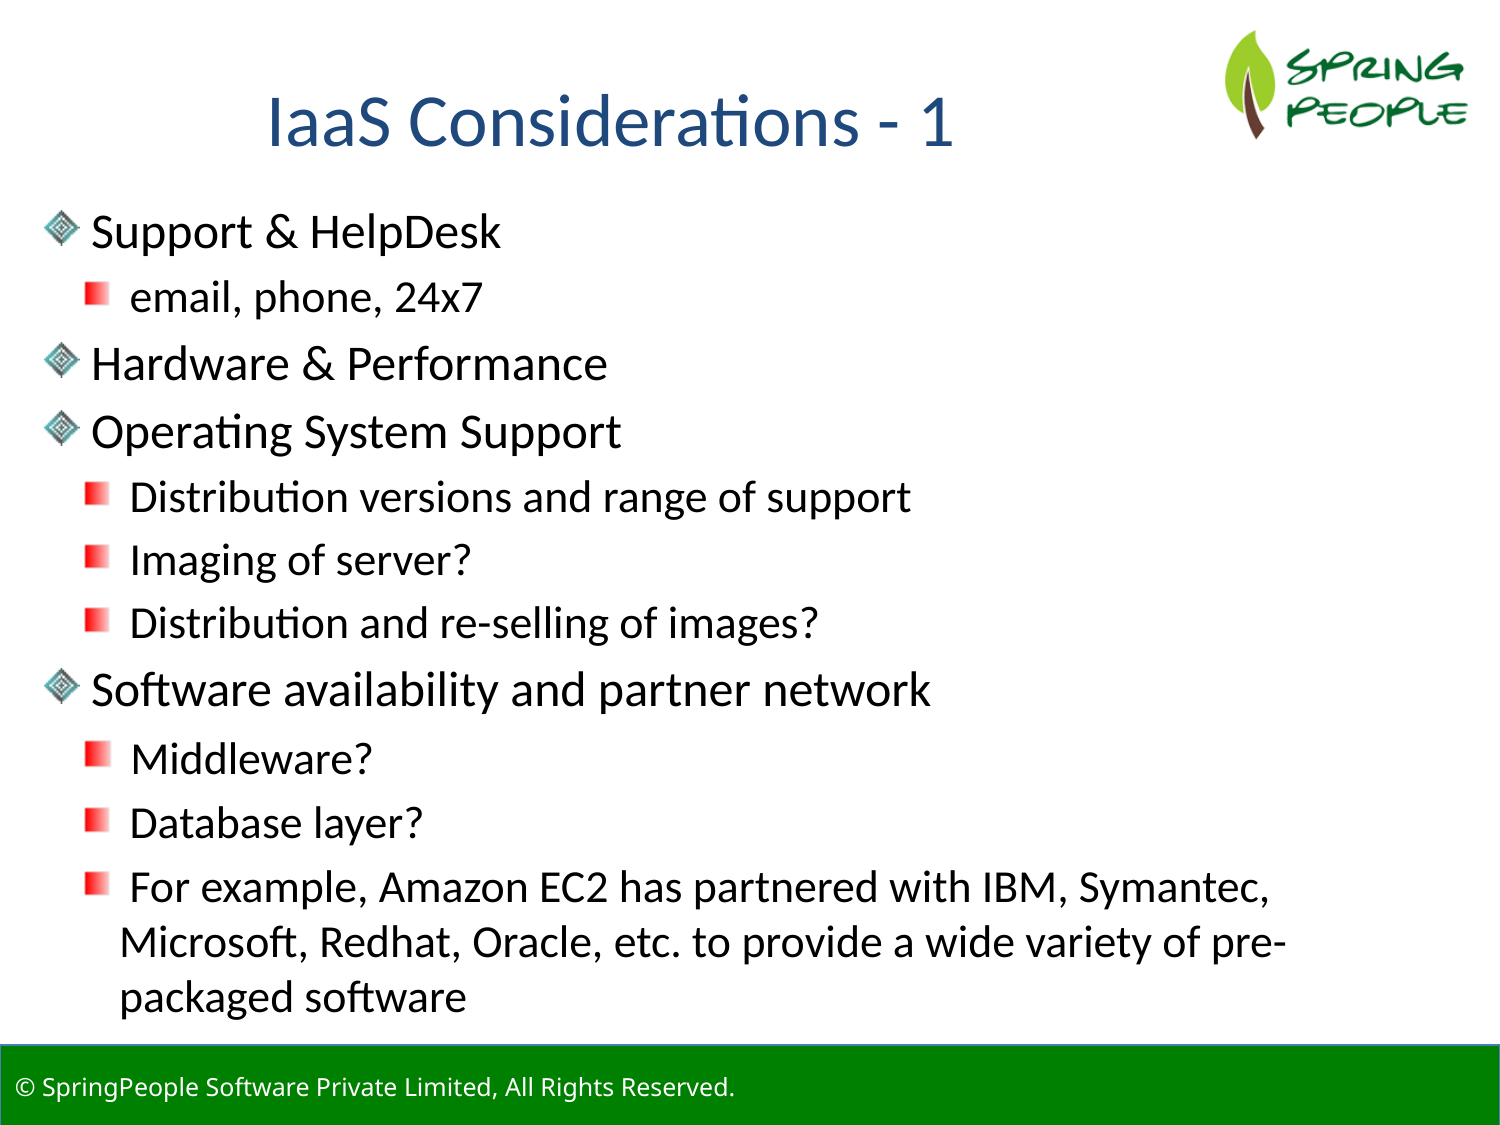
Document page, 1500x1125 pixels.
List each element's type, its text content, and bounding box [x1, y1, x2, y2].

picture [83, 606, 112, 635]
picture [44, 410, 80, 446]
text_box Support & HelpDesk email, phone, 24x7 Hardware & Performance Operating System Support Distribution versions and range of support Imaging of server? Distribution and re-selling of images? Software availability and partner network Middleware? Database layer? For example, Amazon EC2 has partnered with IBM, Symantec, Microsoft, Redhat, Oracle, etc. to provide a wide variety of pre-packaged software [29, 190, 1464, 1125]
picture [83, 480, 112, 508]
picture [83, 543, 112, 571]
picture [83, 806, 112, 835]
picture [83, 870, 112, 898]
picture [44, 668, 80, 704]
picture [44, 342, 80, 378]
picture [44, 210, 80, 246]
picture [83, 280, 112, 308]
picture [83, 739, 114, 770]
picture [1216, 30, 1468, 140]
text_box IaaS Considerations - 1 [29, 63, 1194, 169]
